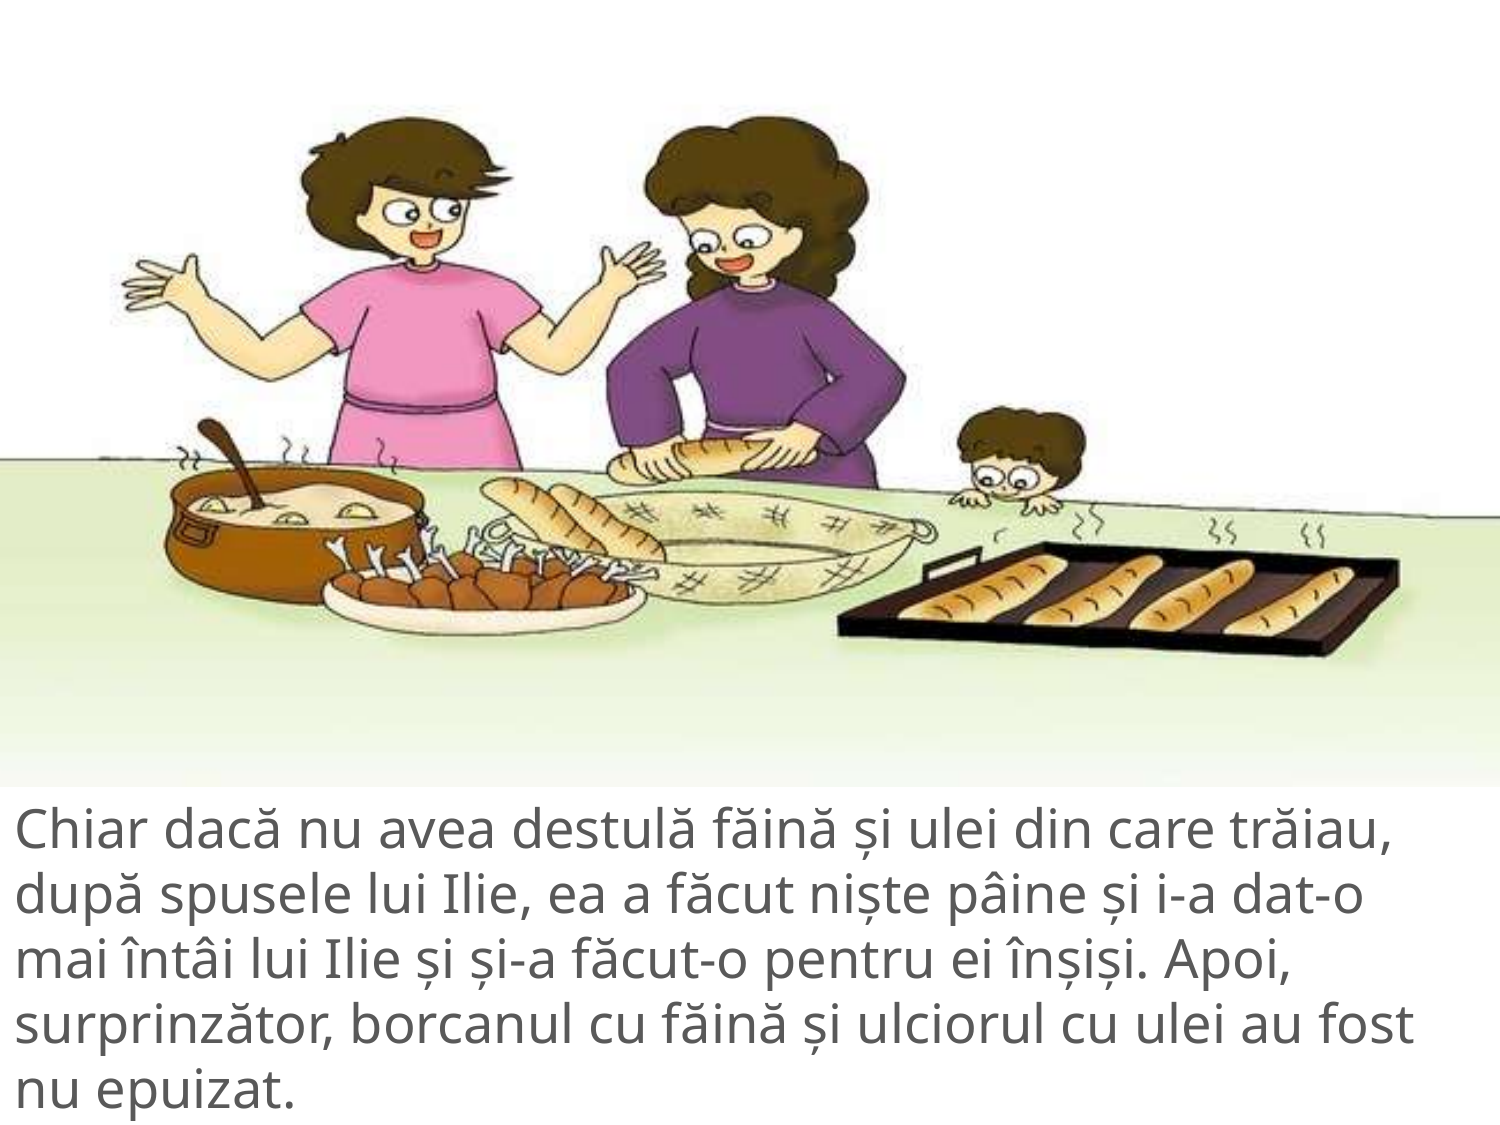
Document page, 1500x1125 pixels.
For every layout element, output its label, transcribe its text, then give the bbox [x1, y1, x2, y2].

text_box Chiar dacă nu avea destulă făină și ulei din care trăiau, după spusele lui Ilie, ea a făcut niște pâine și i-a dat-o mai întâi lui Ilie și și-a făcut-o pentru ei înșiși. Apoi, surprinzător, borcanul cu făină și ulciorul cu ulei au fost nu epuizat. [0, 794, 1486, 1125]
picture [0, 0, 1500, 788]
